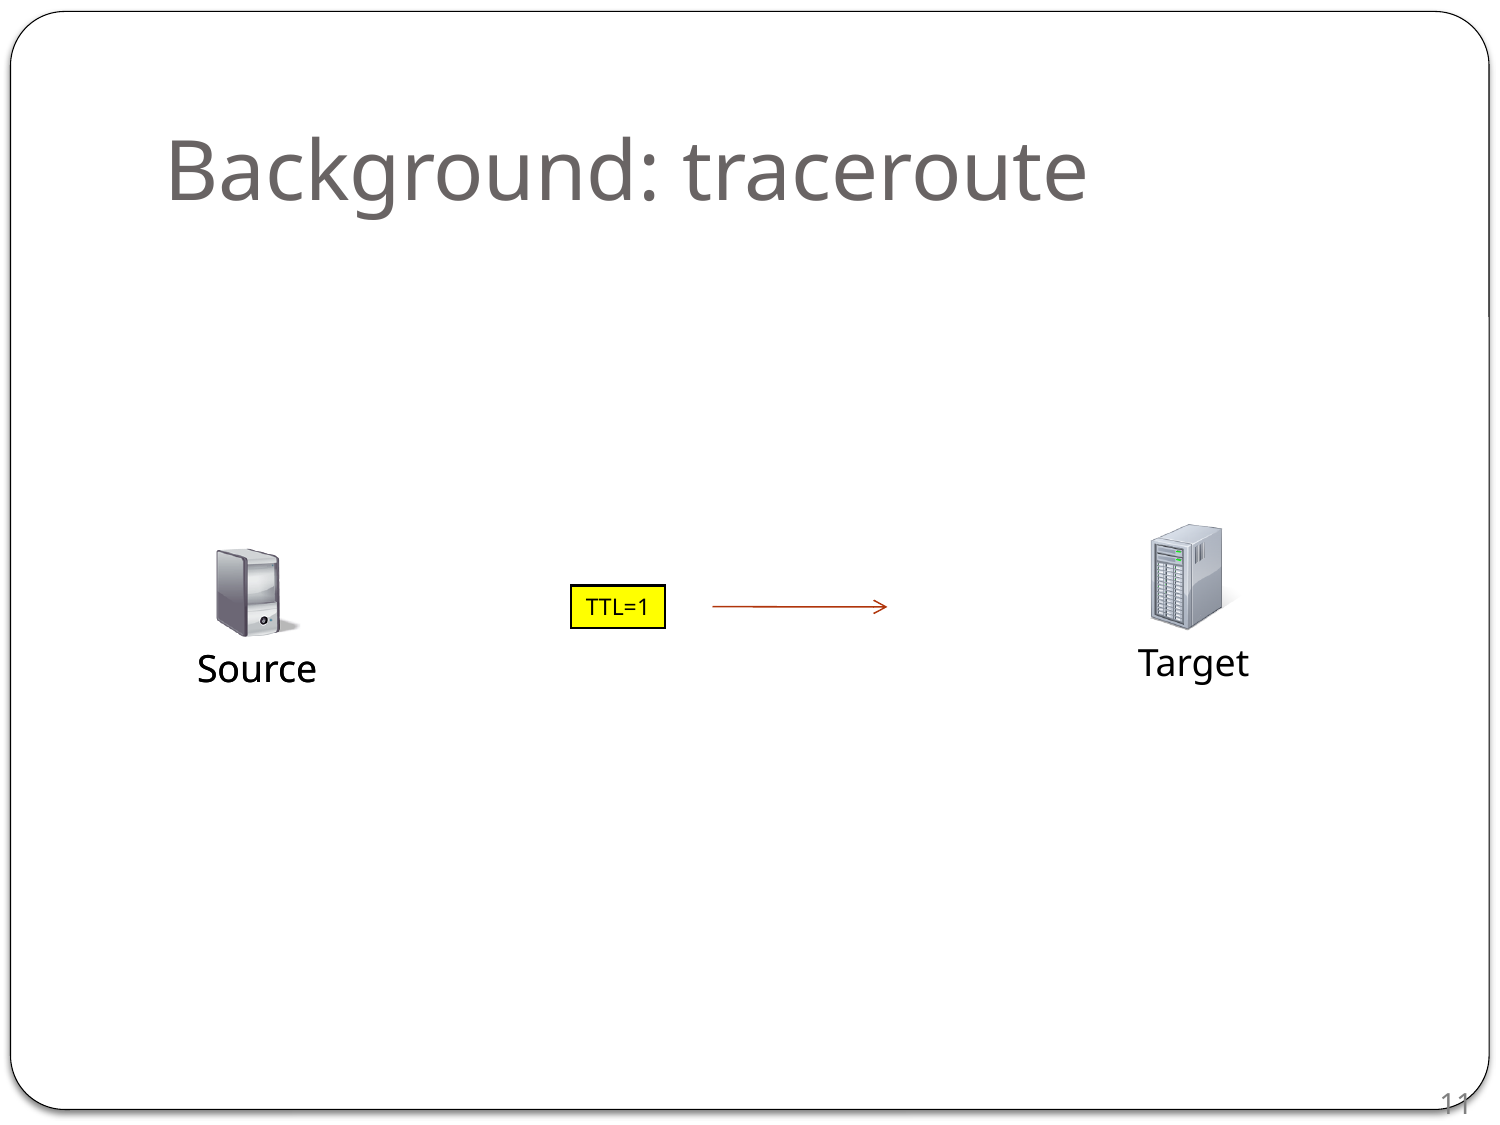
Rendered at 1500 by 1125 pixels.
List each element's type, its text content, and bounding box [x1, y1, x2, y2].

picture [1137, 520, 1251, 634]
text_box Source [182, 637, 333, 698]
title Background: traceroute [150, 45, 1425, 233]
picture [199, 537, 312, 651]
text_box TTL=1 [571, 585, 665, 628]
text_box Target [1123, 631, 1265, 692]
